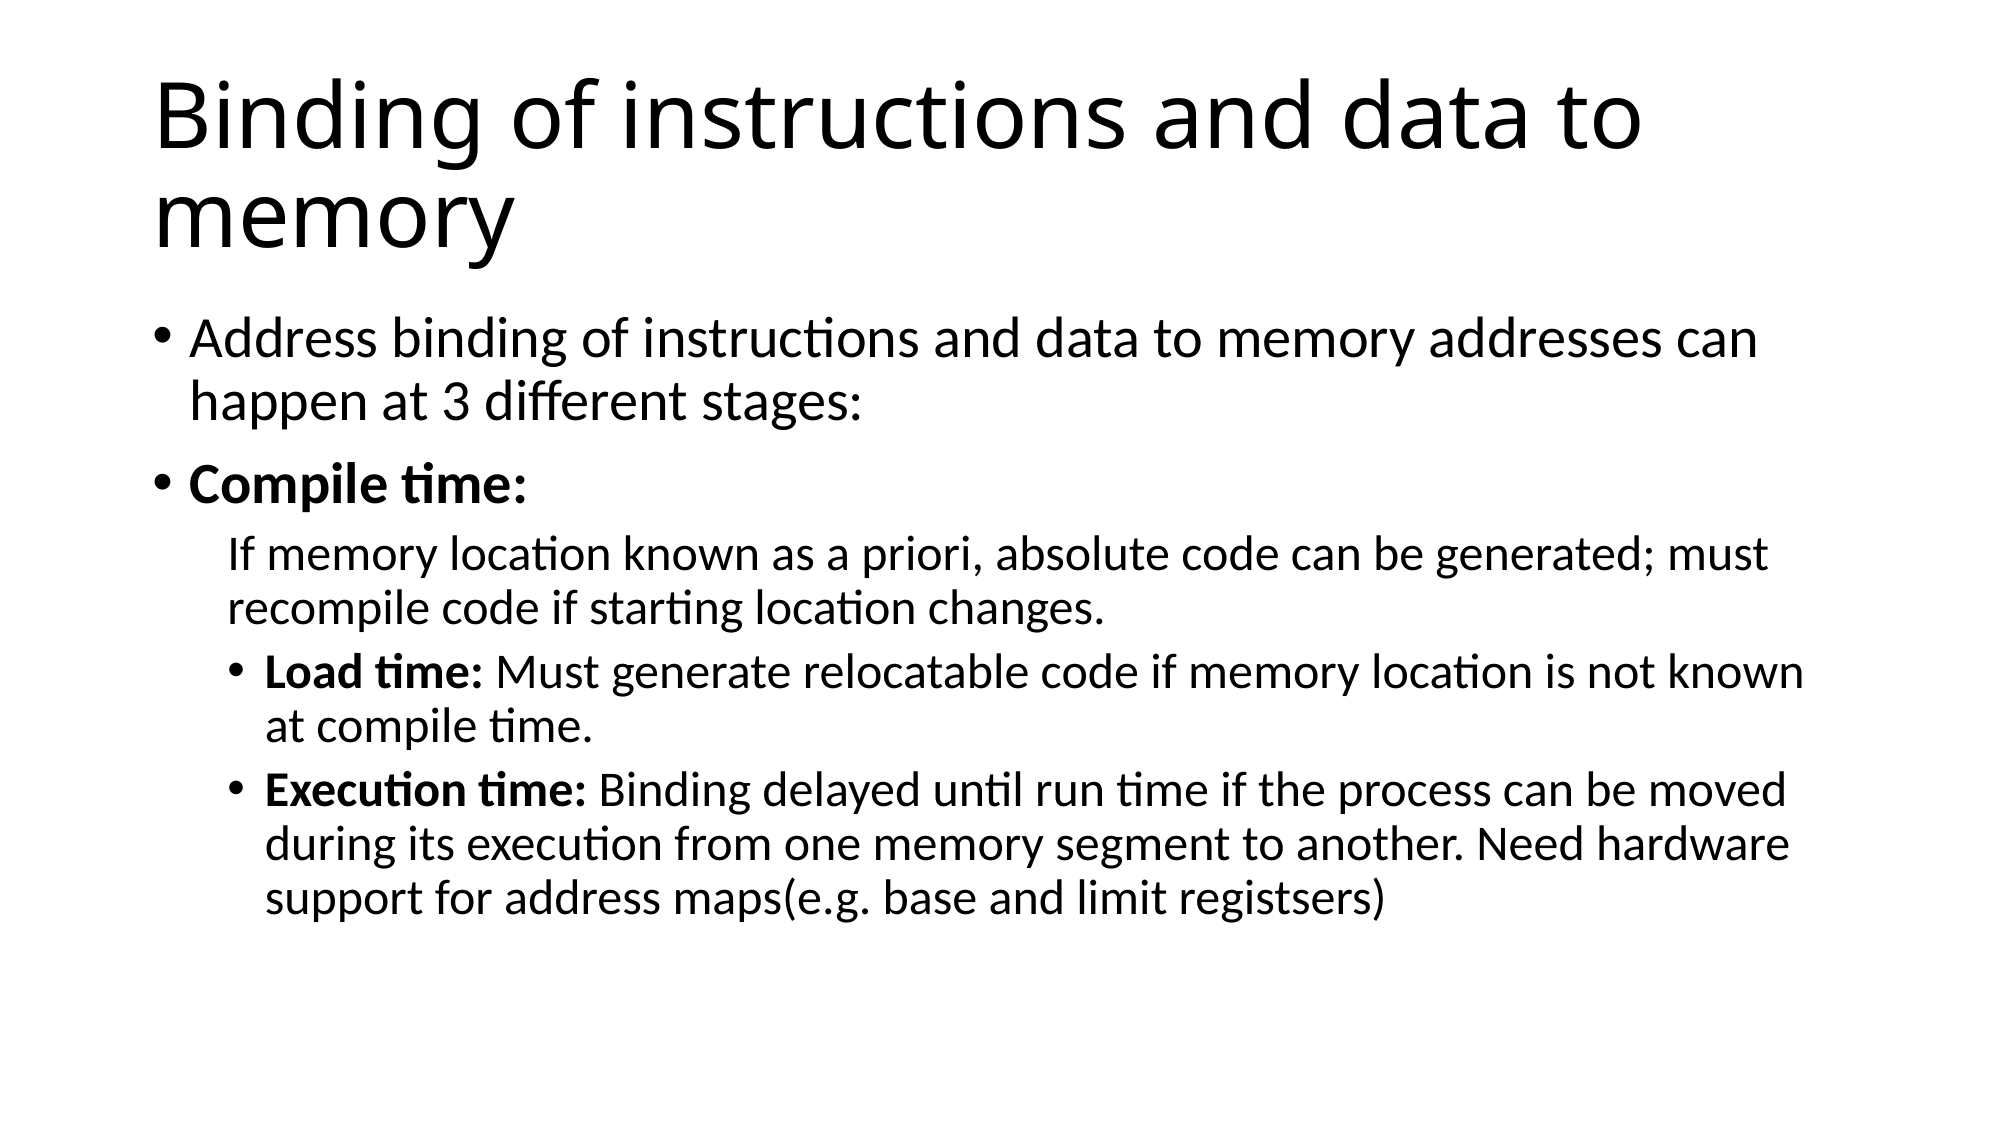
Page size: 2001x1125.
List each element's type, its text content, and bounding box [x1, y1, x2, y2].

title Binding of instructions and data to memory [137, 59, 1863, 278]
list Address binding of instructions and data to memory addresses can happen at 3 different stages: Compile time: If memory location known as a priori, absolute code can be generated; must recompile code if starting location changes. Load time: Must generate relocatable code if memory location is not known at compile time. Execution time: Binding delayed until run time if the process can be moved during its execution from one memory segment to another. Need hardware support for address maps(e.g. base and limit registsers) [137, 299, 1863, 1014]
